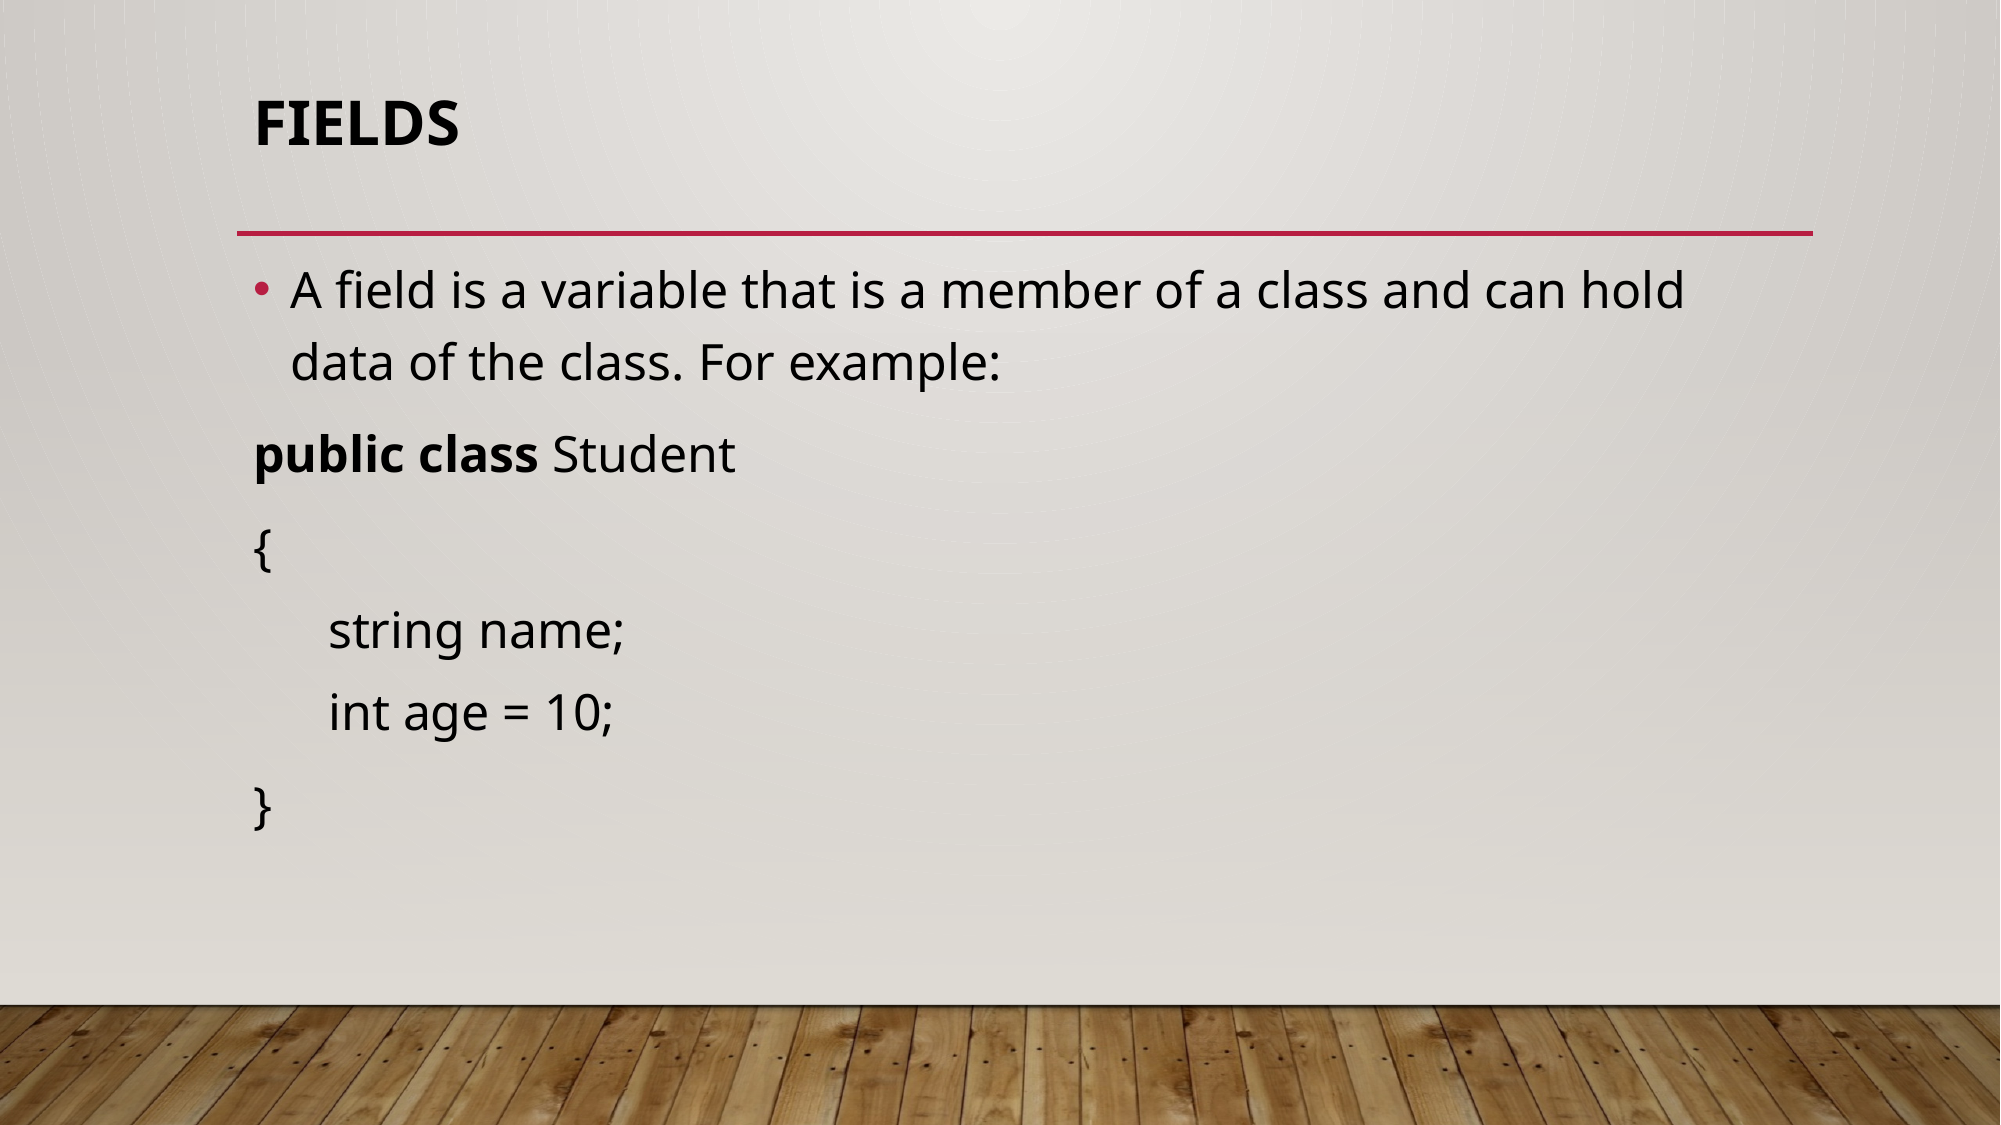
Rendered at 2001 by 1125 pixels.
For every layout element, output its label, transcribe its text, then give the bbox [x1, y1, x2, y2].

picture [0, 1005, 2000, 1125]
title Fields [238, 84, 1814, 238]
list A field is a variable that is a member of a class and can hold data of the class. For example: public class Student { string name; int age = 10; } [238, 238, 1814, 1007]
